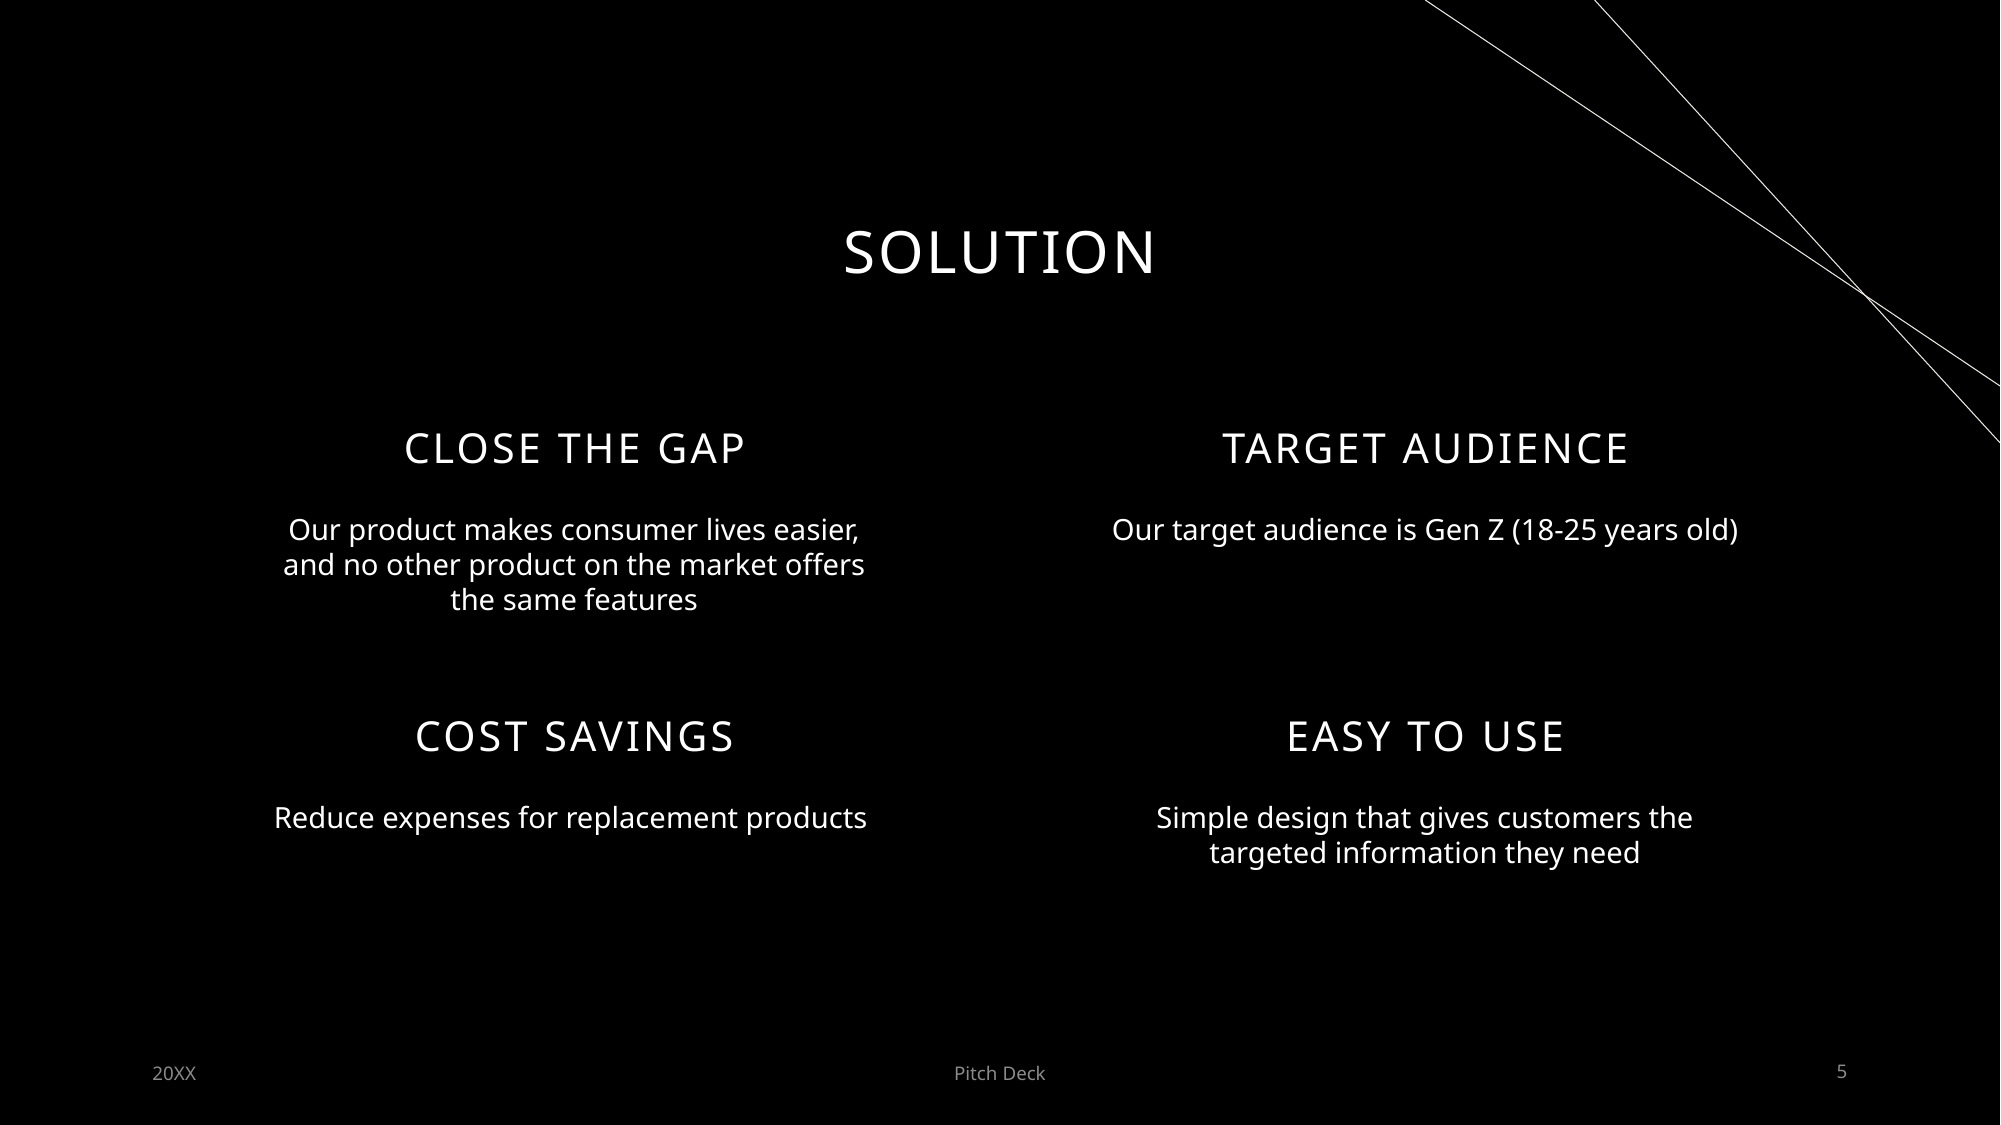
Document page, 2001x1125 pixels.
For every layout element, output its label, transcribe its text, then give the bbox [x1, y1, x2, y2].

list TARGET AUDIENCE [1094, 420, 1757, 481]
slide_number 20XX [137, 1042, 588, 1103]
slide_number 5 [1412, 1042, 1863, 1103]
list Our target audience is Gen Z (18-25 years old) [1094, 503, 1756, 678]
list Our product makes consumer lives easier, and no other product on the market offers the same features [243, 503, 905, 678]
list COST SAVINGS [243, 708, 906, 769]
list Reduce expenses for replacement products [243, 791, 906, 966]
footer Pitch Deck [662, 1042, 1338, 1103]
list EASY TO USE [1094, 708, 1756, 769]
title SOLUTION [309, 146, 1691, 364]
list Simple design that gives customers the targeted information they need [1094, 791, 1756, 966]
list CLOSE THE GAP [243, 420, 906, 481]
